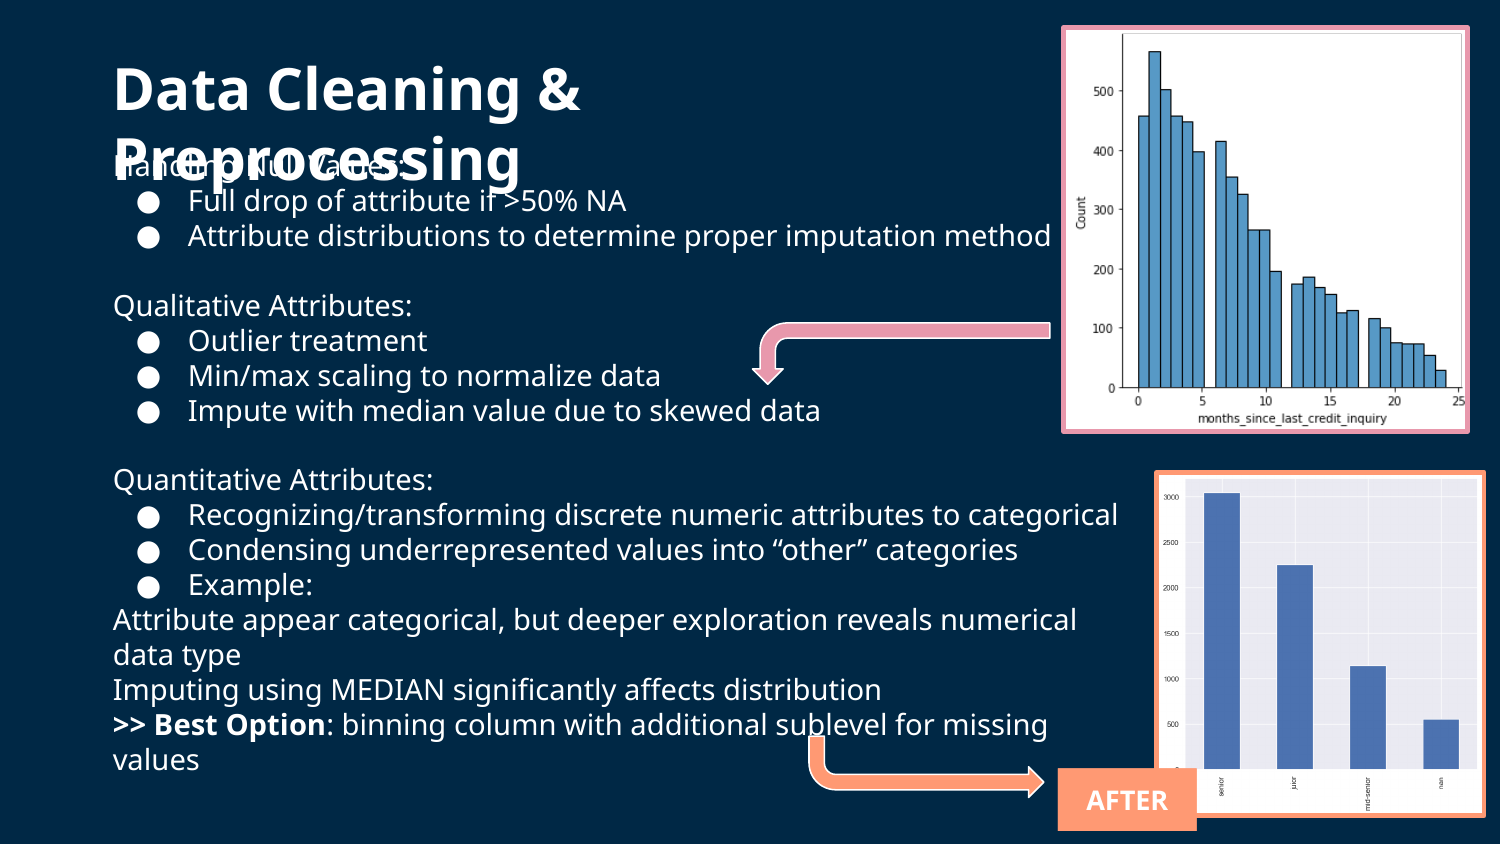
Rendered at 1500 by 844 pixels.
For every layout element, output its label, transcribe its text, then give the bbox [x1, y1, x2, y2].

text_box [1063, 27, 1473, 432]
picture [1158, 474, 1482, 814]
text_box [808, 736, 1044, 798]
text_box [752, 322, 1050, 385]
list Handling Null Values: Full drop of attribute if >50% NA Attribute distributions to determine proper imputation method Qualitative Attributes: Outlier treatment Min/max scaling to normalize data Impute with median value due to skewed data Quantitative Attributes: Recognizing/transforming discrete numeric attributes to categorical Condensing underrepresented values into “other” categories Example: Attribute appear categorical, but deeper exploration reveals numerical data type Imputing using MEDIAN significantly affects distribution >> Best Option: binning column with additional sublevel for missing values [97, 132, 1142, 775]
text_box AFTER [1057, 768, 1197, 831]
title Data Cleaning & Preprocessing [97, 37, 874, 132]
